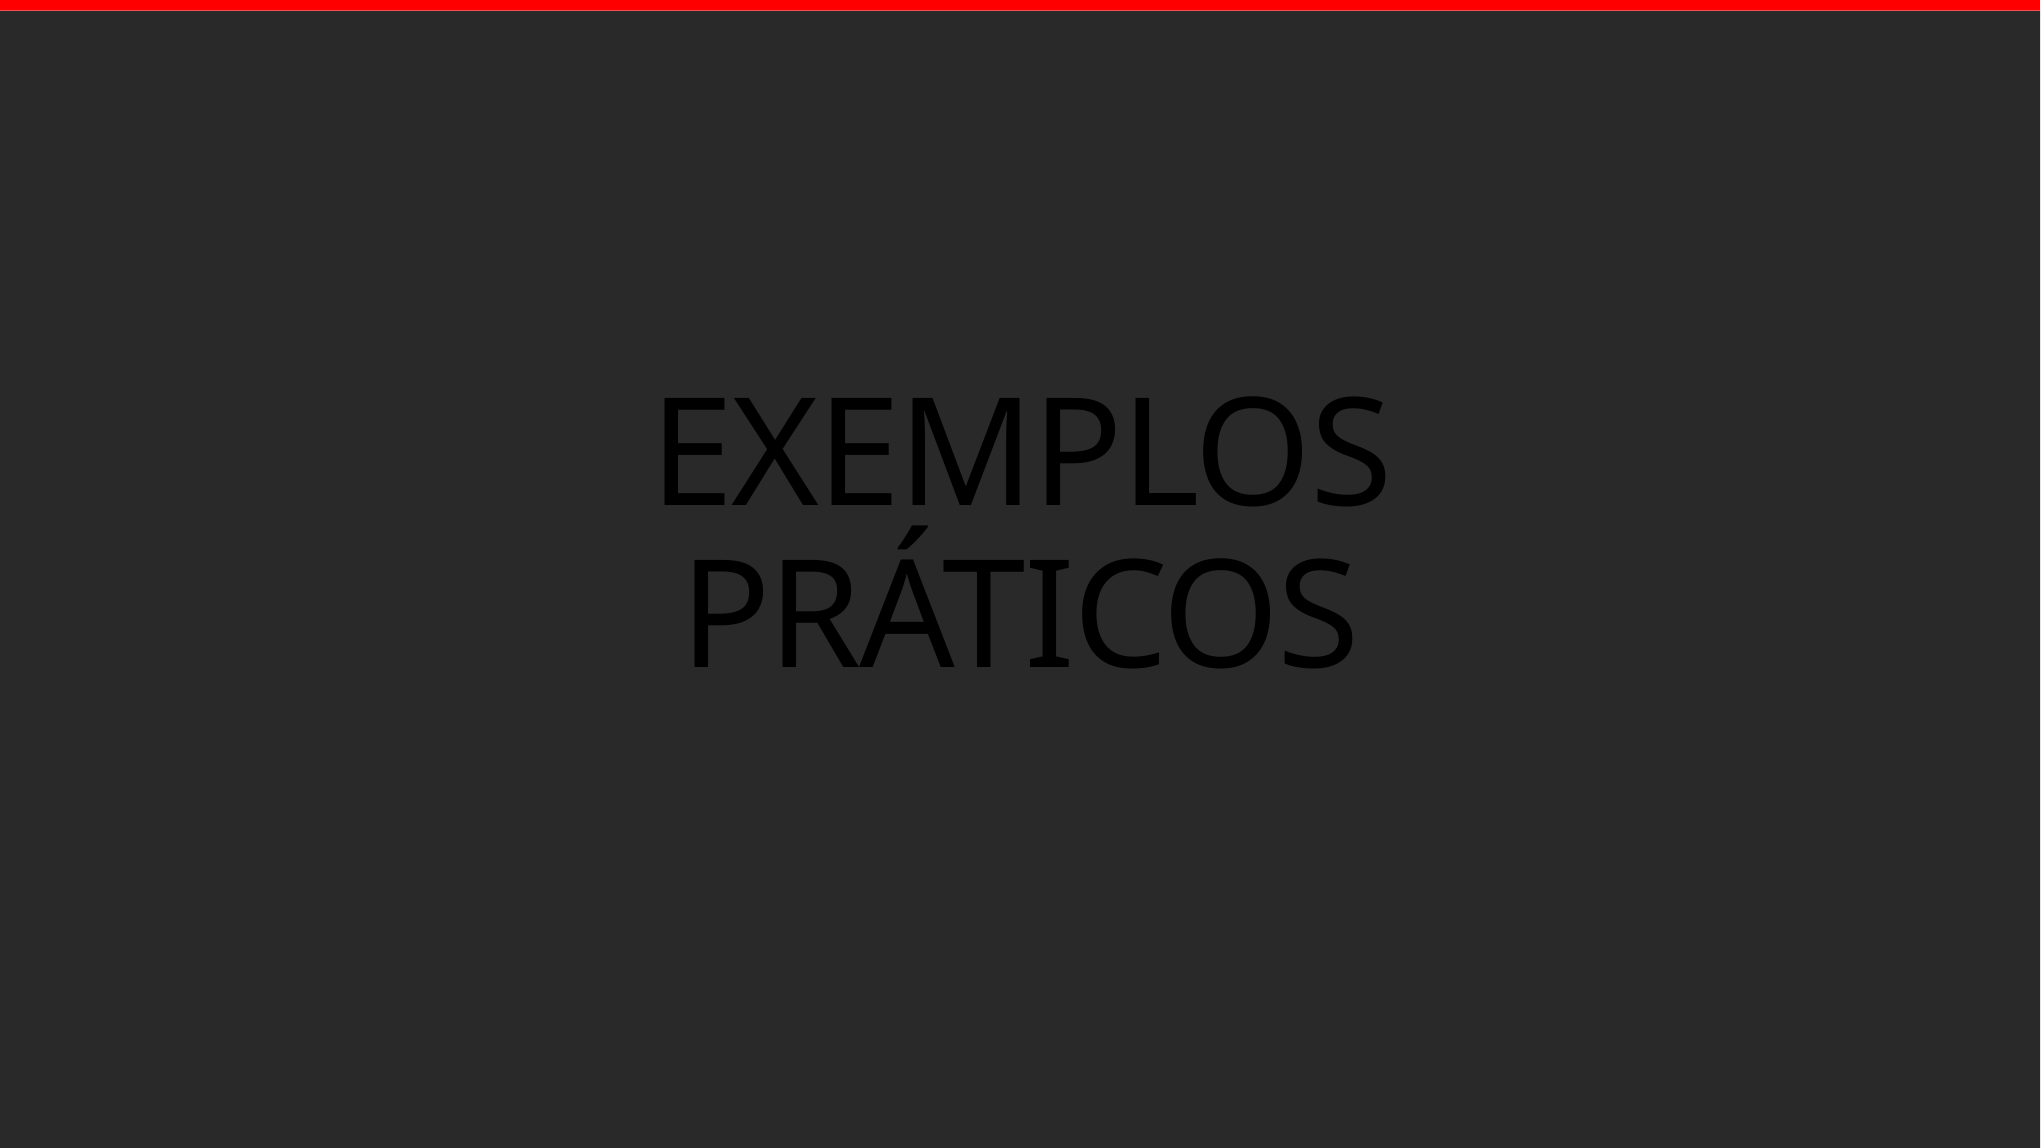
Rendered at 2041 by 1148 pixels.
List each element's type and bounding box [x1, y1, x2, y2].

text_box [0, 0, 2041, 1148]
